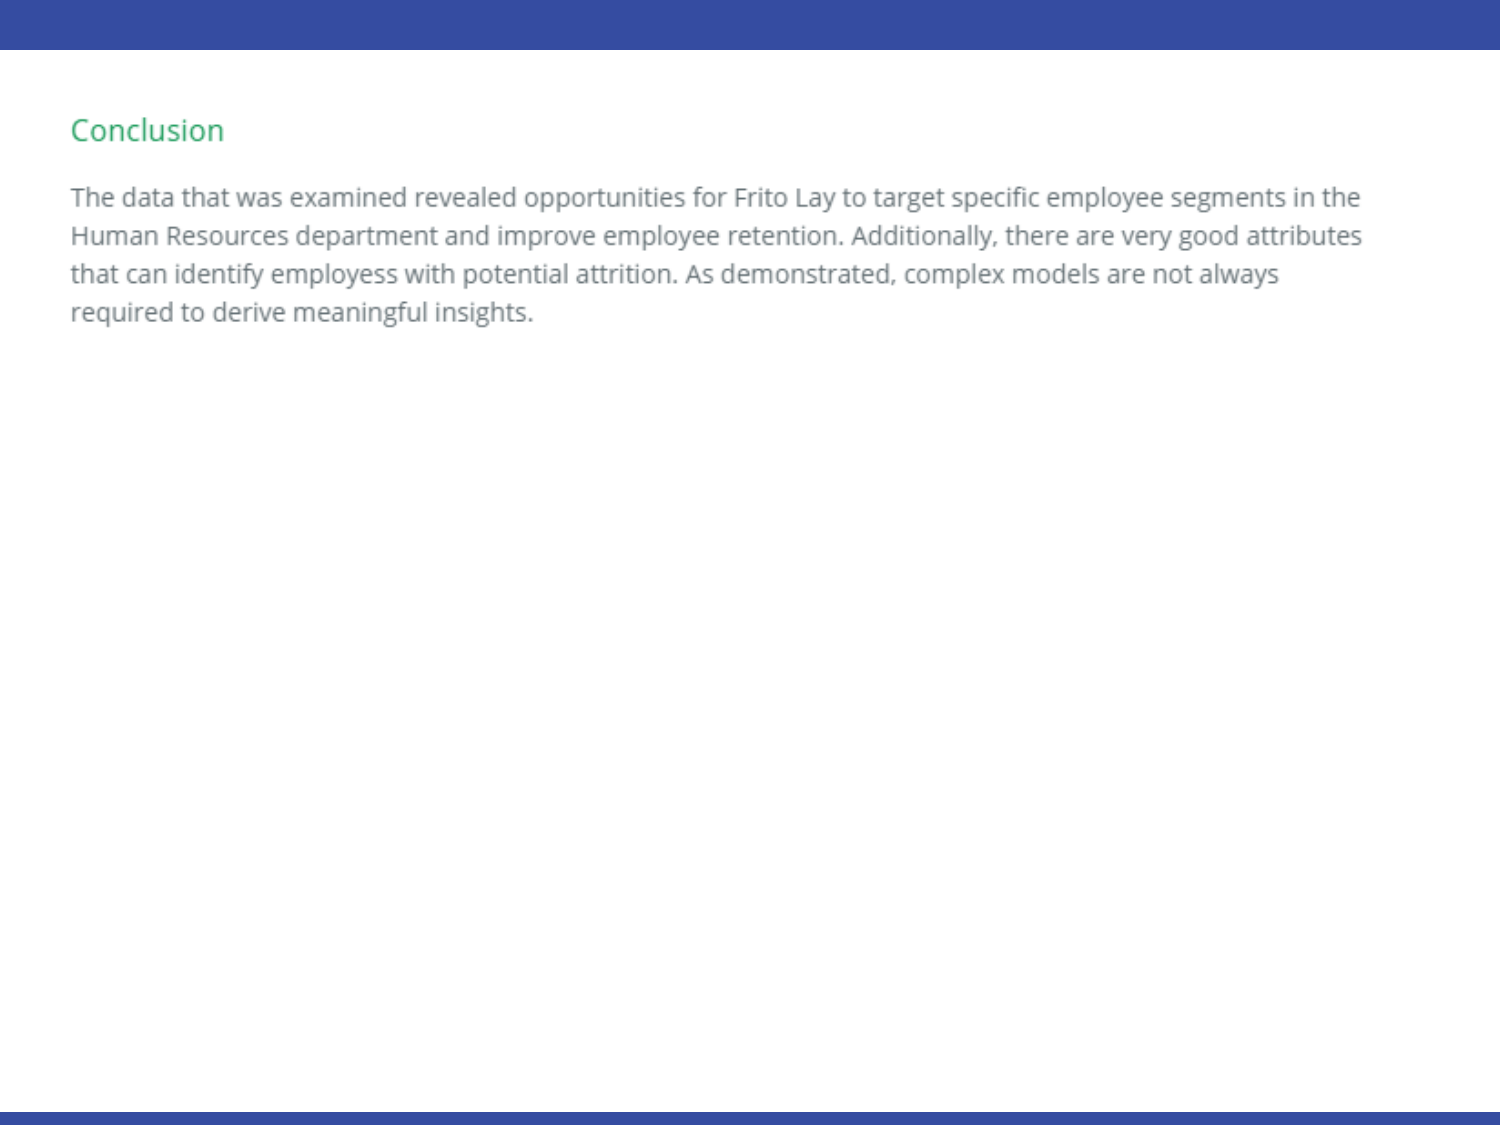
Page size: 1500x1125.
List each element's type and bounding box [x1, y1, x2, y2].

picture [0, 85, 1447, 354]
